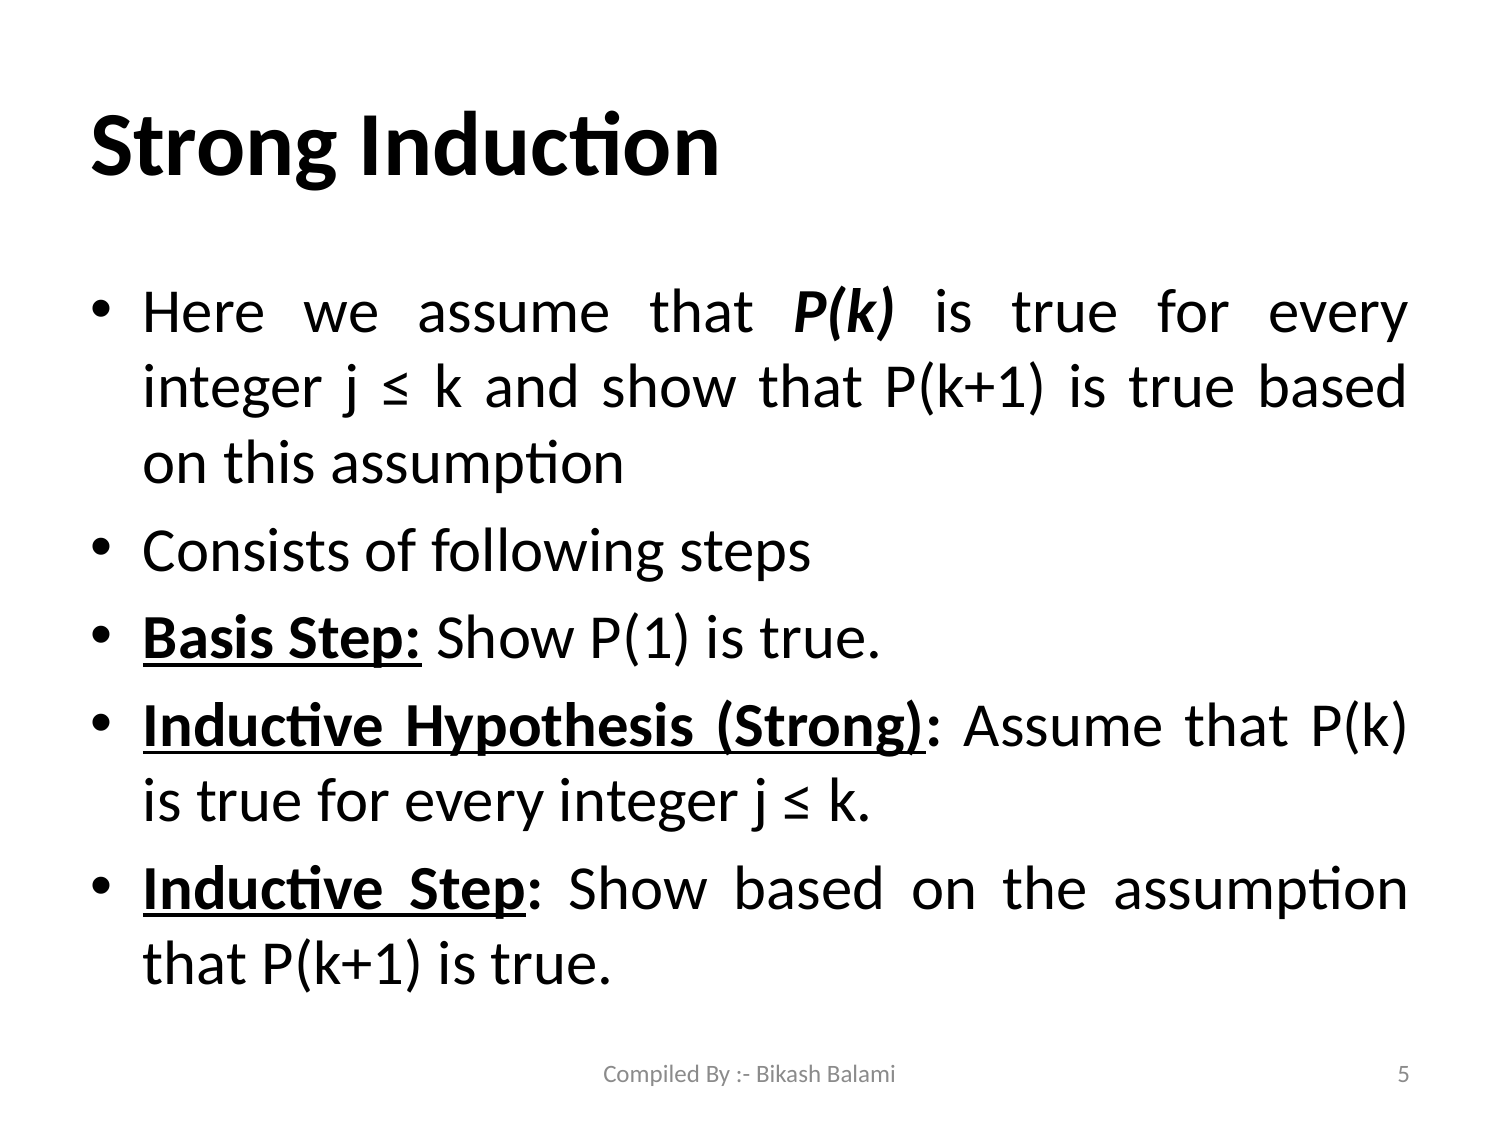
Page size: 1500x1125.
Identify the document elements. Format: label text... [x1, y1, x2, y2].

title Strong Induction [75, 45, 1425, 233]
slide_number 5 [1074, 1042, 1425, 1103]
list Here we assume that P(k) is true for every integer j ≤ k and show that P(k+1) is true based on this assumption Consists of following steps Basis Step: Show P(1) is true. Inductive Hypothesis (Strong): Assume that P(k) is true for every integer j ≤ k. Inductive Step: Show based on the assumption that P(k+1) is true. [75, 262, 1425, 1005]
footer Compiled By :- Bikash Balami [512, 1042, 988, 1103]
